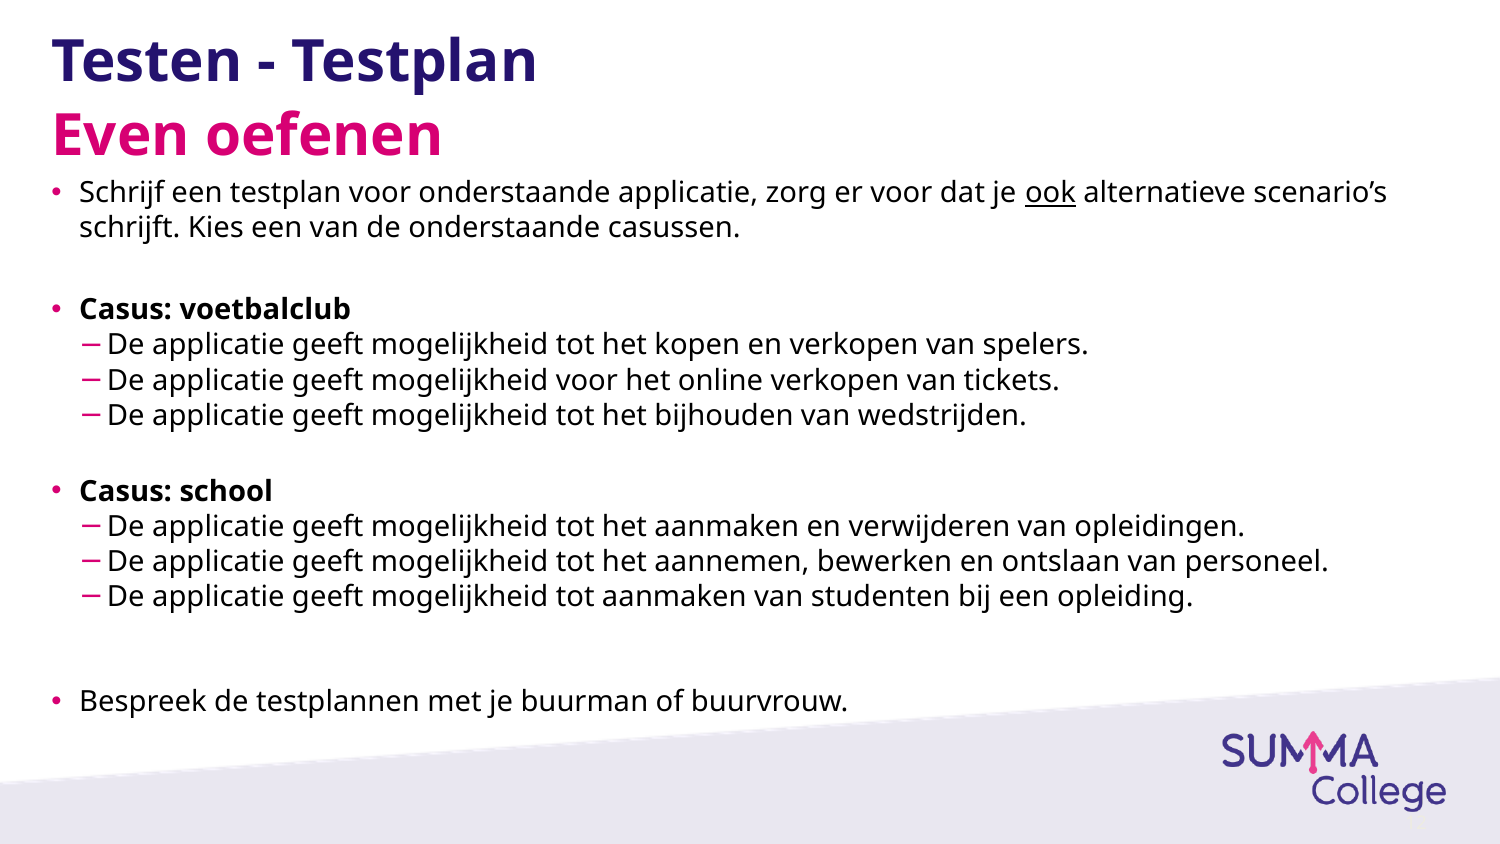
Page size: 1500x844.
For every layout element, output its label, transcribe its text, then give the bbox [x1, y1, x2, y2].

title Testen - Testplan [51, 23, 1446, 88]
list Schrijf een testplan voor onderstaande applicatie, zorg er voor dat je ook alternatieve scenario’s schrijft. Kies een van de onderstaande casussen. Casus: voetbalclub De applicatie geeft mogelijkheid tot het kopen en verkopen van spelers. De applicatie geeft mogelijkheid voor het online verkopen van tickets. De applicatie geeft mogelijkheid tot het bijhouden van wedstrijden. Casus: school De applicatie geeft mogelijkheid tot het aanmaken en verwijderen van opleidingen. De applicatie geeft mogelijkheid tot het aannemen, bewerken en ontslaan van personeel. De applicatie geeft mogelijkheid tot aanmaken van studenten bij een opleiding. Bespreek de testplannen met je buurman of buurvrouw. [51, 173, 1446, 821]
picture [0, 0, 1500, 844]
list Even oefenen [51, 97, 1446, 162]
